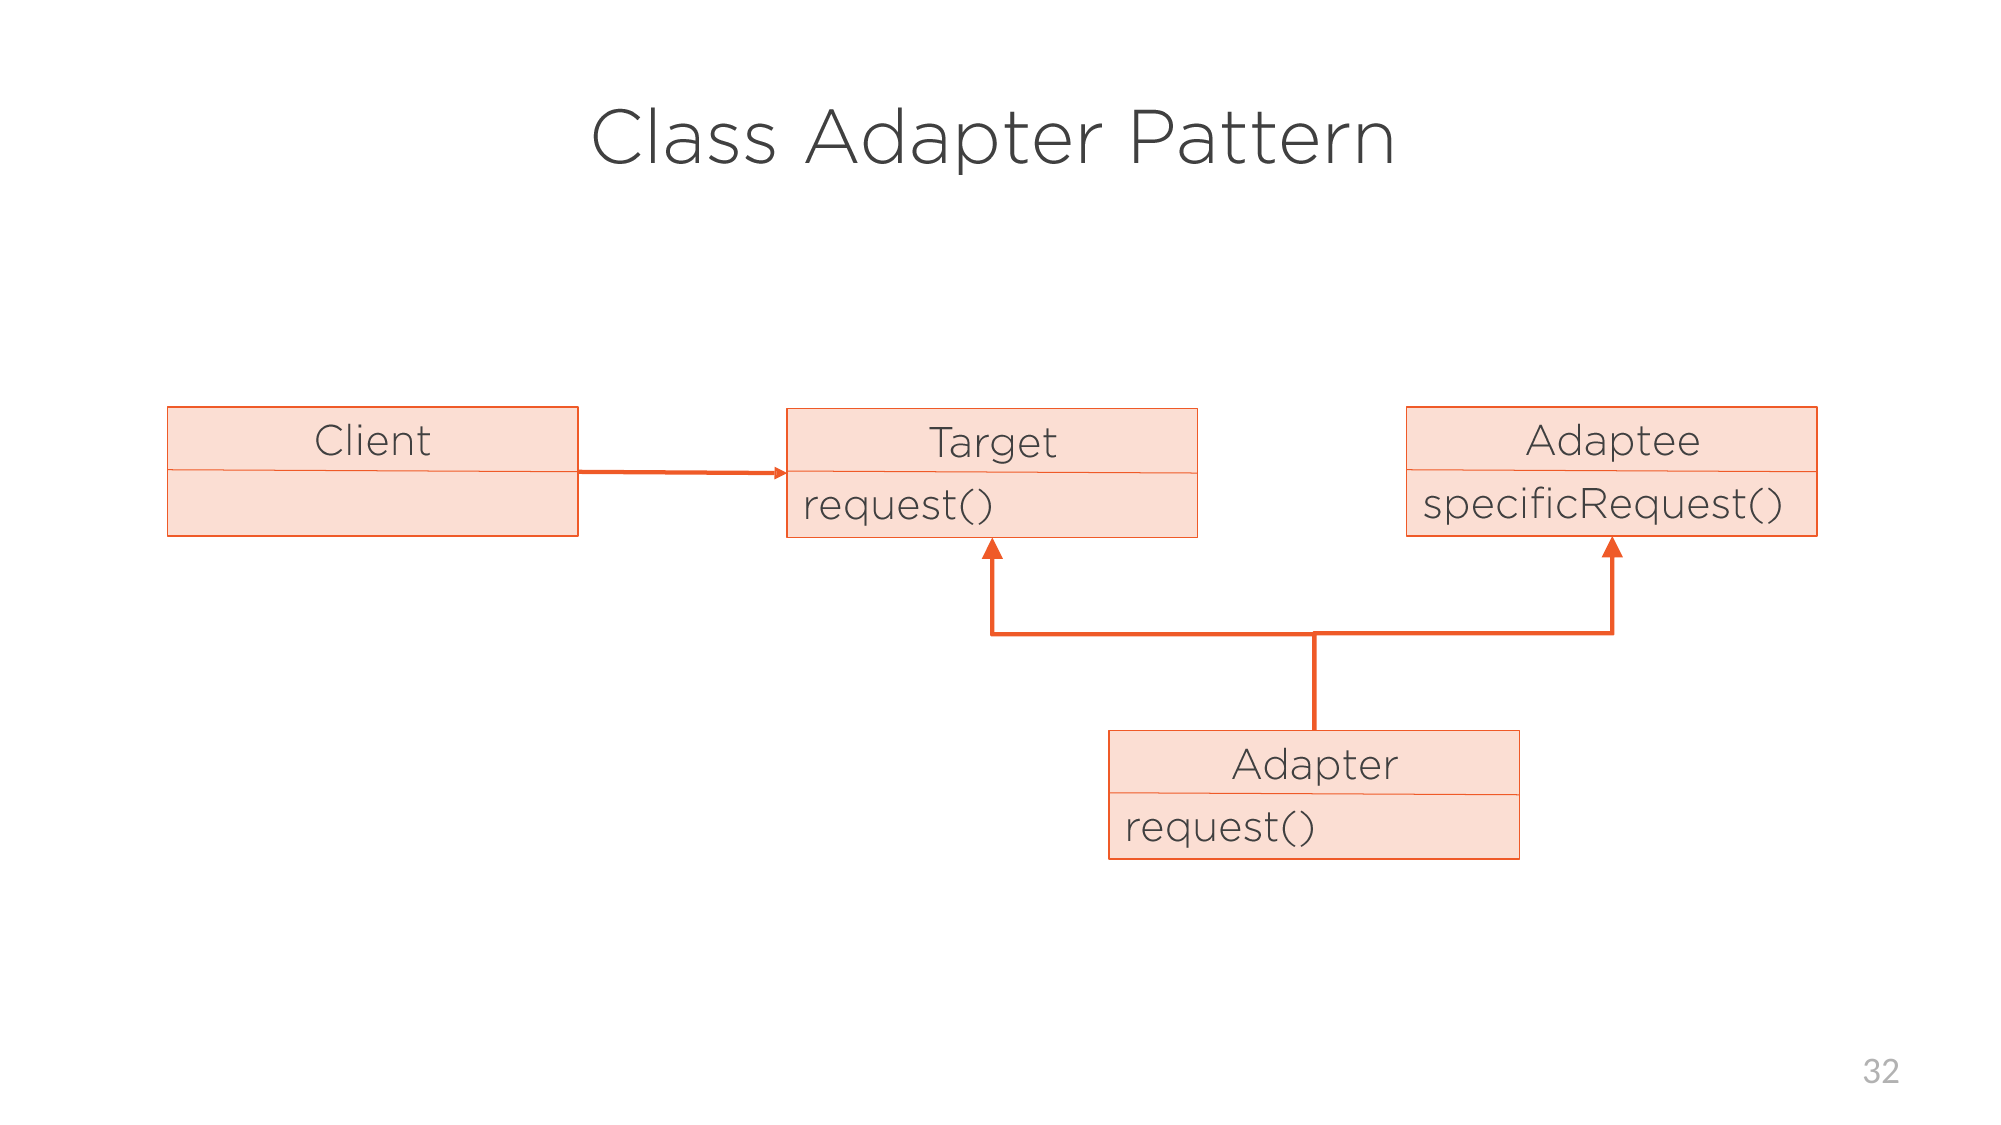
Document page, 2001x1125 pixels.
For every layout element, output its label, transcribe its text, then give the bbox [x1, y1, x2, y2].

slide_number 32 [1440, 1046, 1900, 1103]
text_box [1405, 406, 1819, 538]
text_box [166, 406, 788, 538]
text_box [790, 407, 1199, 539]
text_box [1107, 729, 1521, 861]
text_box [981, 545, 1623, 728]
picture [588, 89, 1436, 181]
